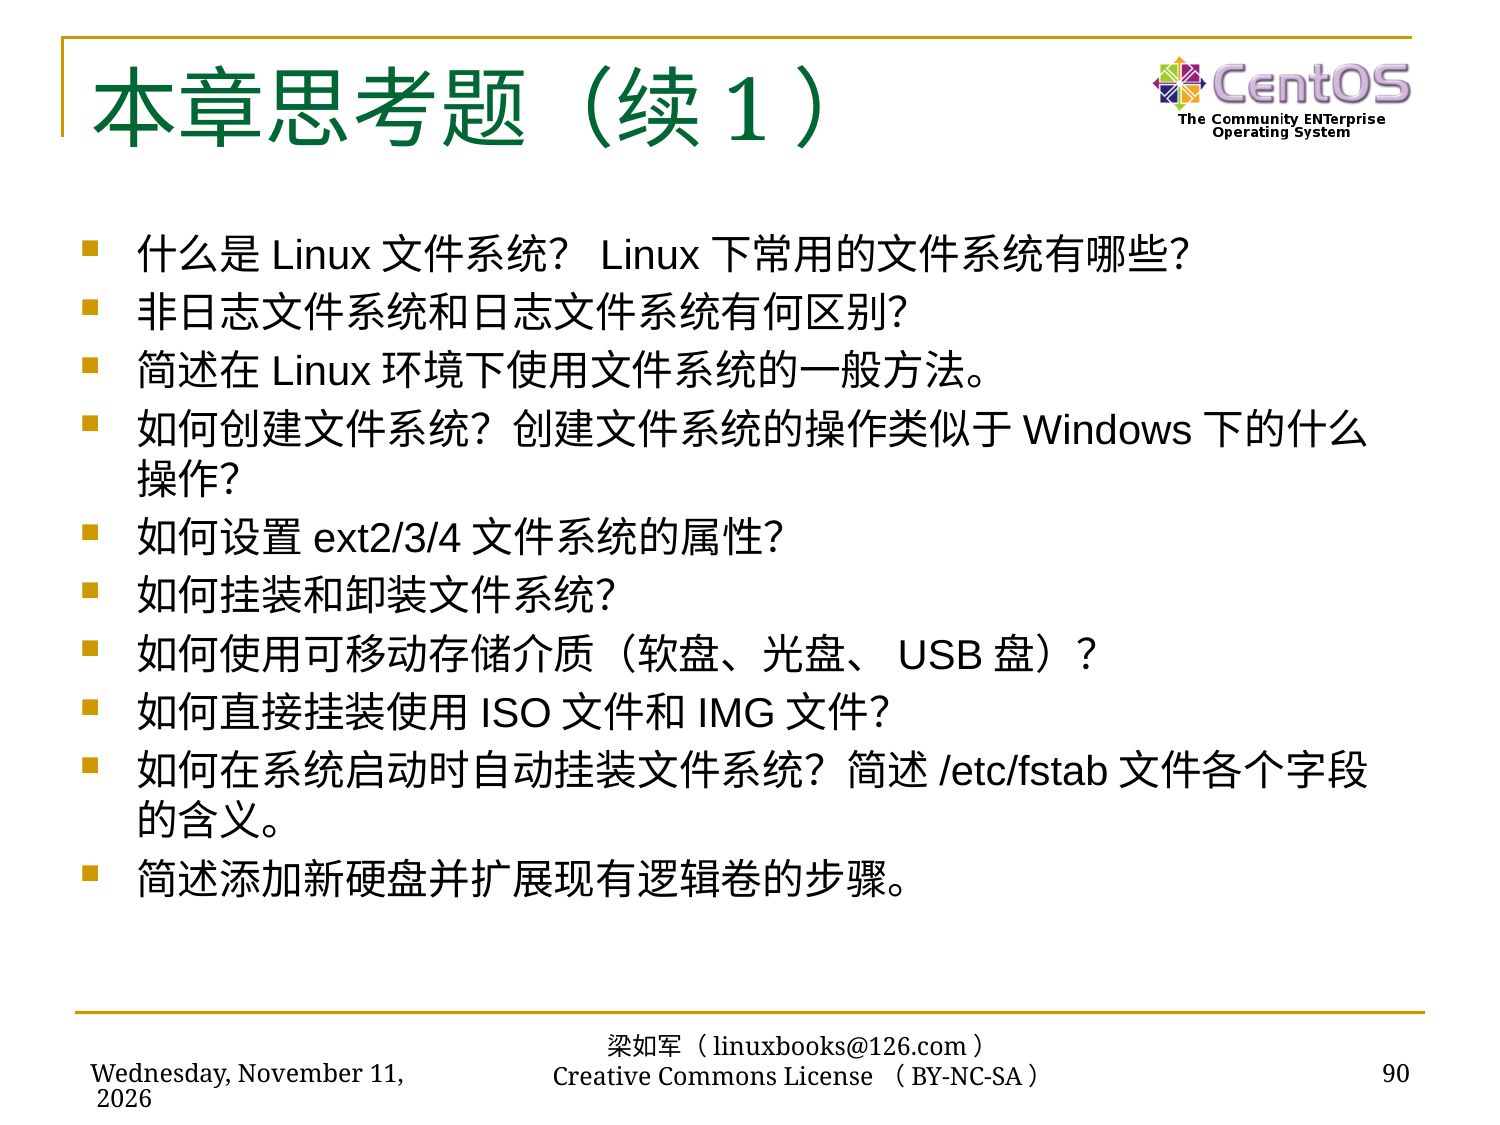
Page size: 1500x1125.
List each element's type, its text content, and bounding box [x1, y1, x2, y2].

list 什么是Linux文件系统？Linux下常用的文件系统有哪些？ 非日志文件系统和日志文件系统有何区别？ 简述在Linux环境下使用文件系统的一般方法。 如何创建文件系统？创建文件系统的操作类似于Windows下的什么操作？ 如何设置ext2/3/4文件系统的属性？ 如何挂装和卸装文件系统？ 如何使用可移动存储介质（软盘、光盘、USB盘）？ 如何直接挂装使用ISO文件和IMG文件？ 如何在系统启动时自动挂装文件系统？简述/etc/fstab文件各个字段的含义。 简述添加新硬盘并扩展现有逻辑卷的步骤。 [64, 219, 1426, 953]
slide_number 90 [1074, 1023, 1426, 1100]
footer 梁如军（linuxbooks@126.com） Creative Commons License（BY-NC-SA） [359, 1022, 1247, 1099]
title 本章思考题（续1） [74, 45, 1426, 219]
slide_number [74, 1023, 426, 1100]
